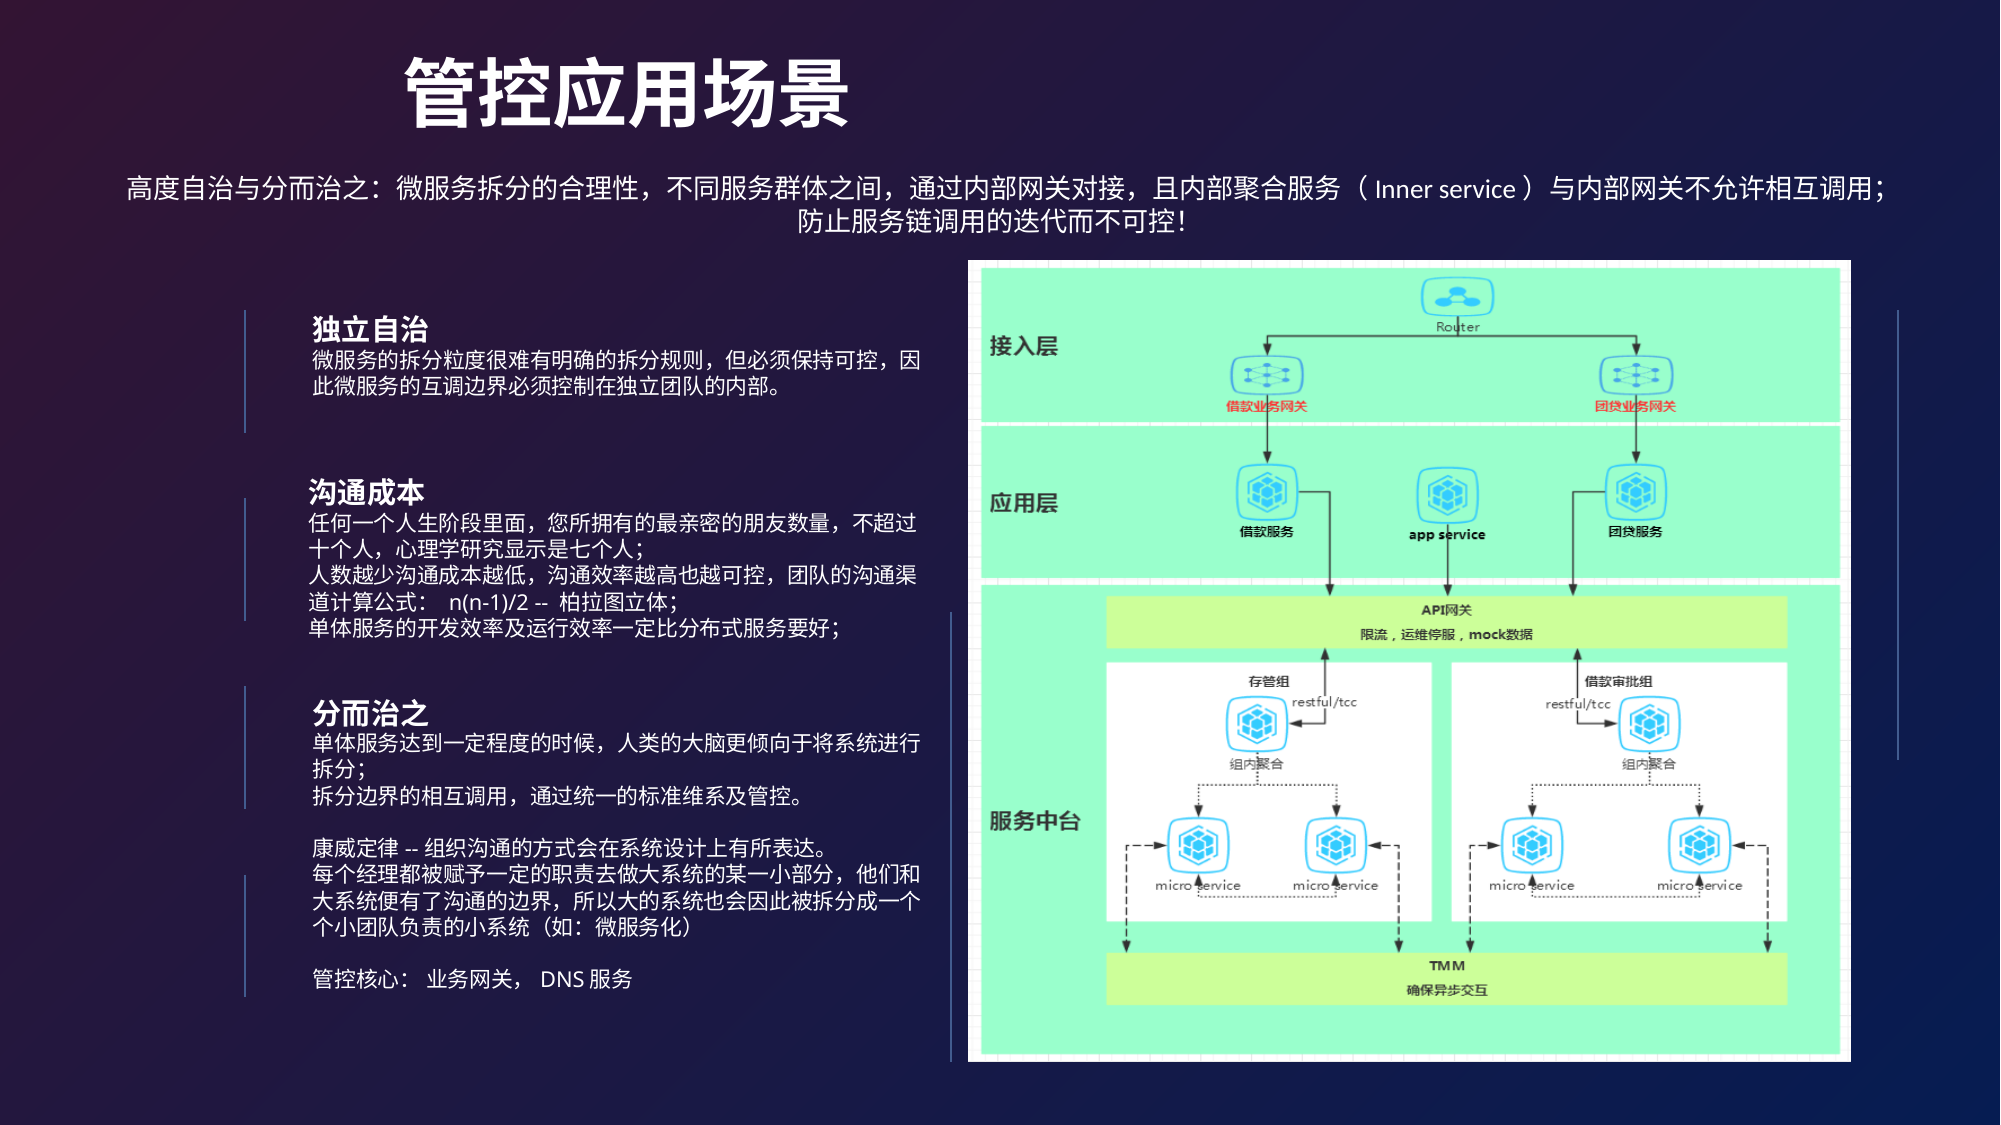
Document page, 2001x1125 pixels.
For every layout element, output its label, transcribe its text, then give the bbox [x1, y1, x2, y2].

text_box 沟通成本 任何一个人生阶段里面，您所拥有的最亲密的朋友数量，不超过十个人，心理学研究显示是七个人； 人数越少沟通成本越低，沟通效率越高也越可控，团队的沟通渠道计算公式： n(n-1)/2 -- 柏拉图立体； 单体服务的开发效率及运行效率一定比分布式服务要好； [293, 432, 940, 649]
text_box 高度自治与分而治之：微服务拆分的合理性，不同服务群体之间，通过内部网关对接，且内部聚合服务（Inner service）与内部网关不允许相互调用； 防止服务链调用的迭代而不可控！ [102, 163, 1898, 245]
picture [968, 260, 1851, 1062]
text_box 独立自治 微服务的拆分粒度很难有明确的拆分规则，但必须保持可控，因此微服务的互调边界必须控制在独立团队的内部。 [297, 268, 944, 407]
text_box 管控应用场景 [387, 38, 1613, 144]
text_box 分而治之 单体服务达到一定程度的时候，人类的大脑更倾向于将系统进行拆分； 拆分边界的相互调用，通过统一的标准维系及管控。 康威定律--组织沟通的方式会在系统设计上有所表达。 每个经理都被赋予一定的职责去做大系统的某一小部分，他们和大系统便有了沟通的边界，所以大的系统也会因此被拆分成一个个小团队负责的小系统（如：微服务化） 管控核心： 业务网关，DNS服务 [297, 652, 944, 1000]
